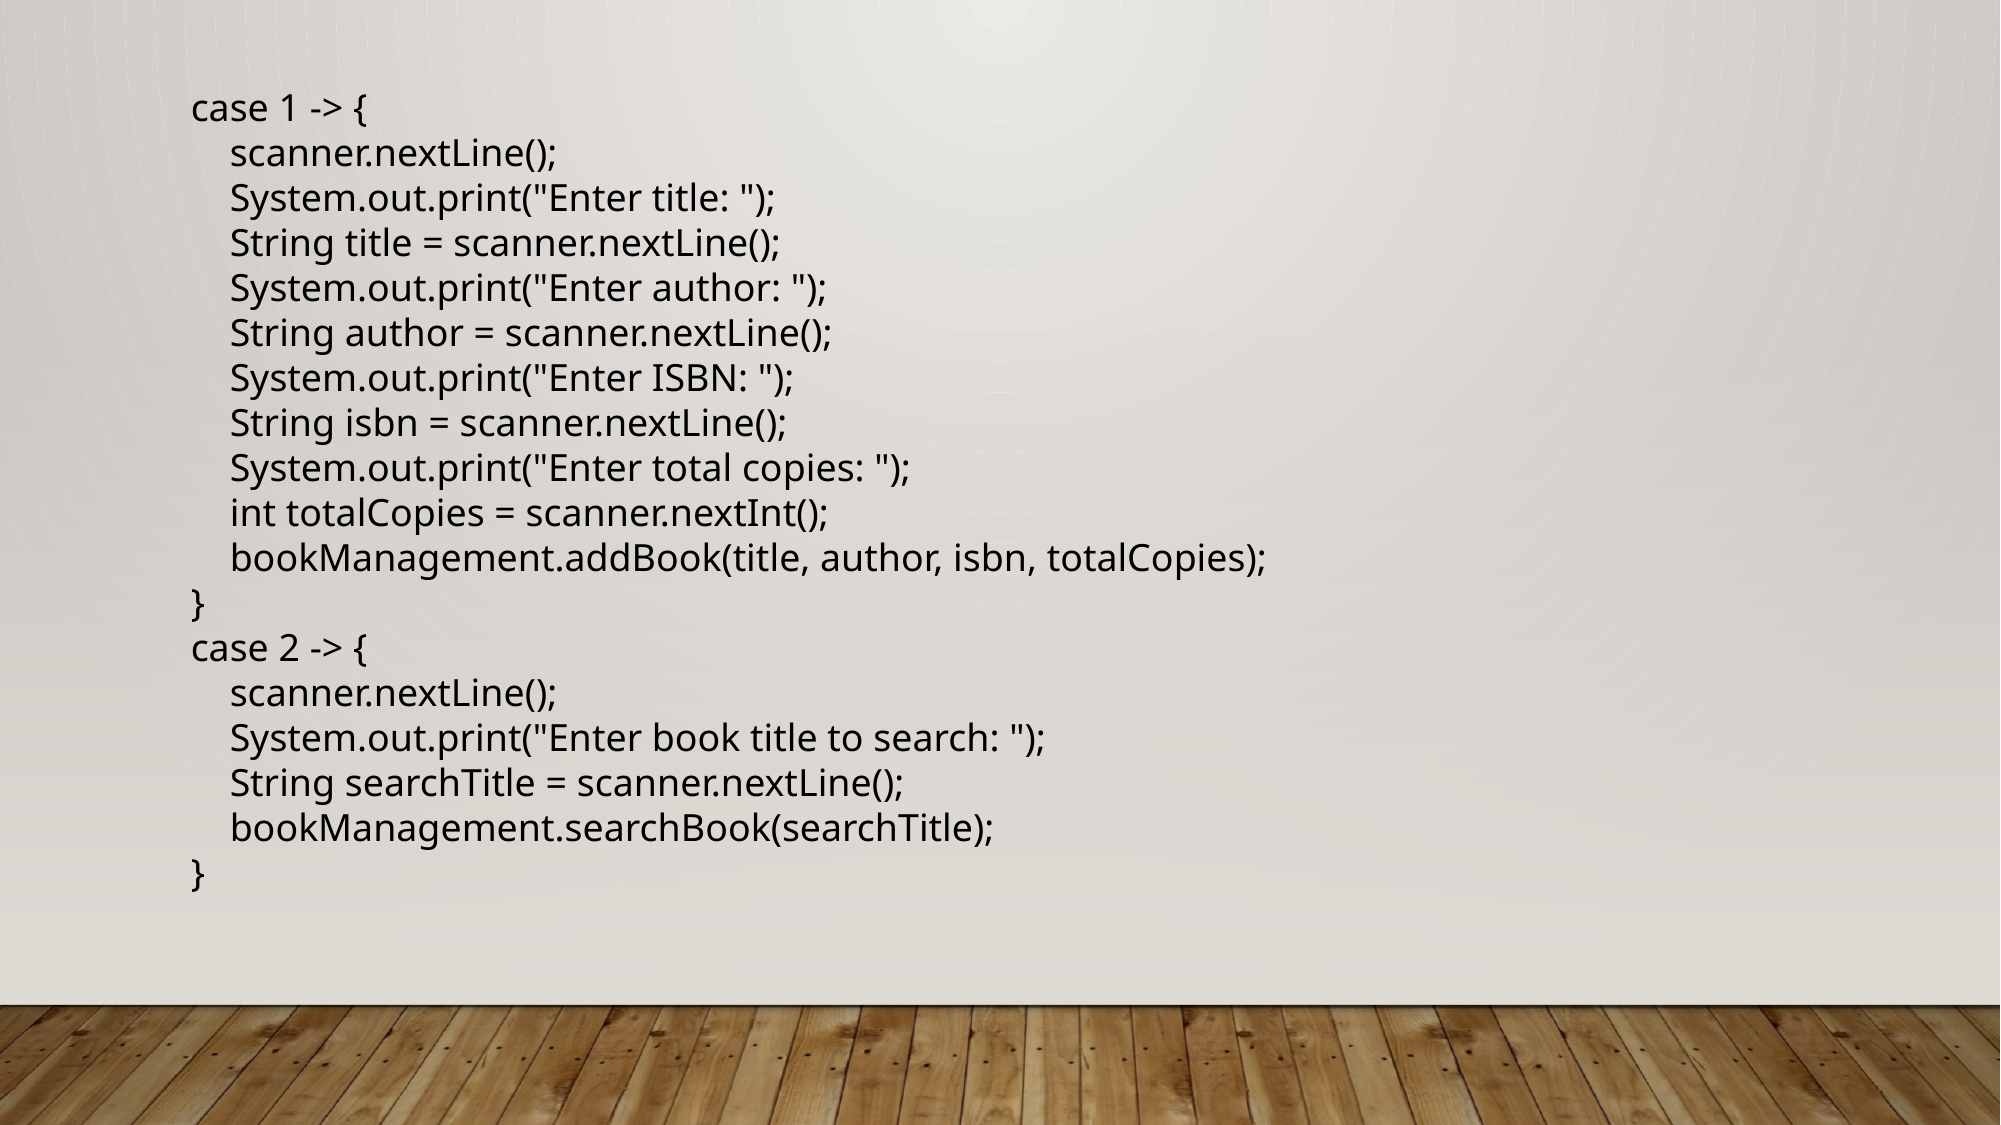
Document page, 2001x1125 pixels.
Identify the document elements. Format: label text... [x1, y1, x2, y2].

text_box case 1 -> { scanner.nextLine(); System.out.print("Enter title: "); String title = scanner.nextLine(); System.out.print("Enter author: "); String author = scanner.nextLine(); System.out.print("Enter ISBN: "); String isbn = scanner.nextLine(); System.out.print("Enter total copies: "); int totalCopies = scanner.nextInt(); bookManagement.addBook(title, author, isbn, totalCopies); } case 2 -> { scanner.nextLine(); System.out.print("Enter book title to search: "); String searchTitle = scanner.nextLine(); bookManagement.searchBook(searchTitle); } [20, 76, 1495, 902]
picture [0, 1005, 2000, 1125]
